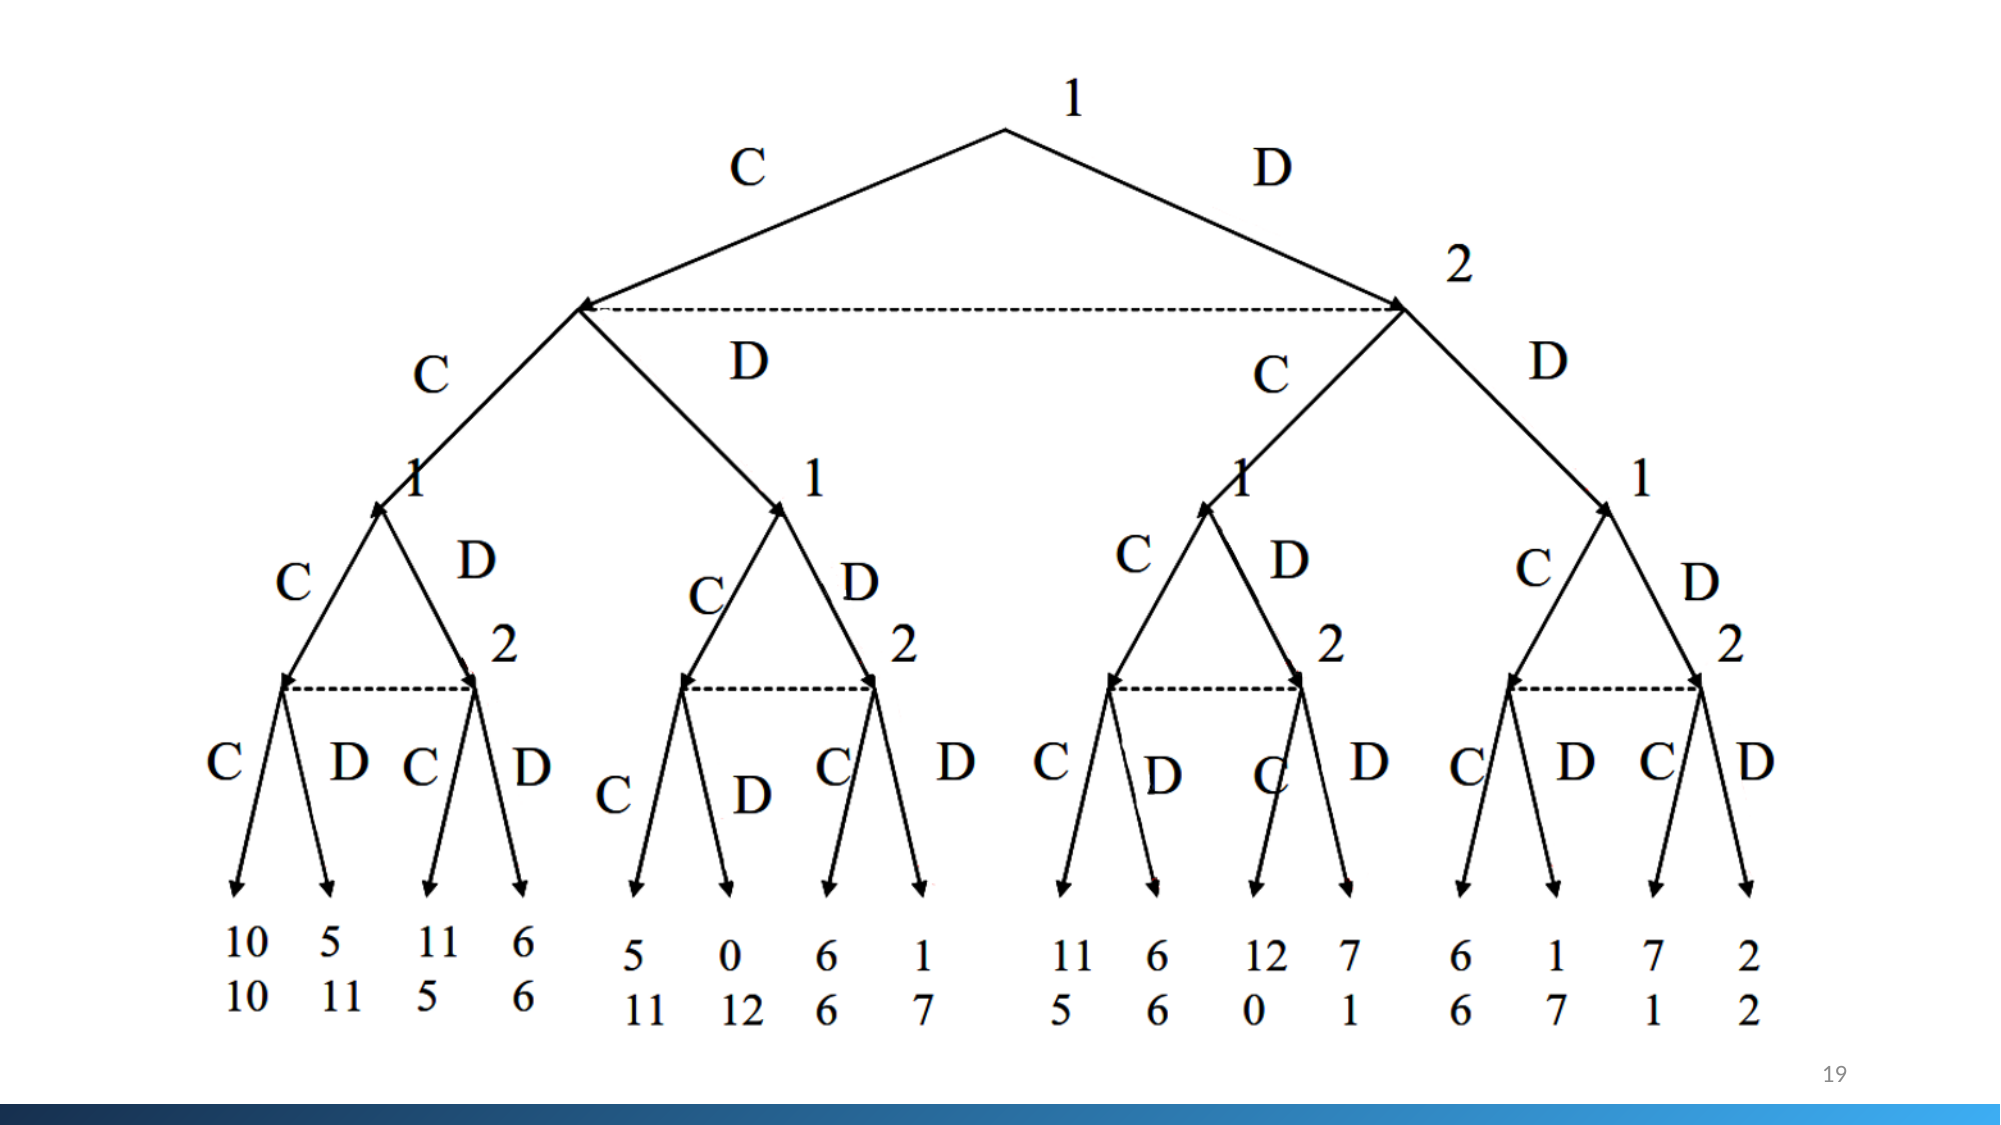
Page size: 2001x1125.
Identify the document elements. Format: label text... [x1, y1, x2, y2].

slide_number 19 [1412, 1042, 1863, 1103]
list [184, 66, 1816, 1059]
